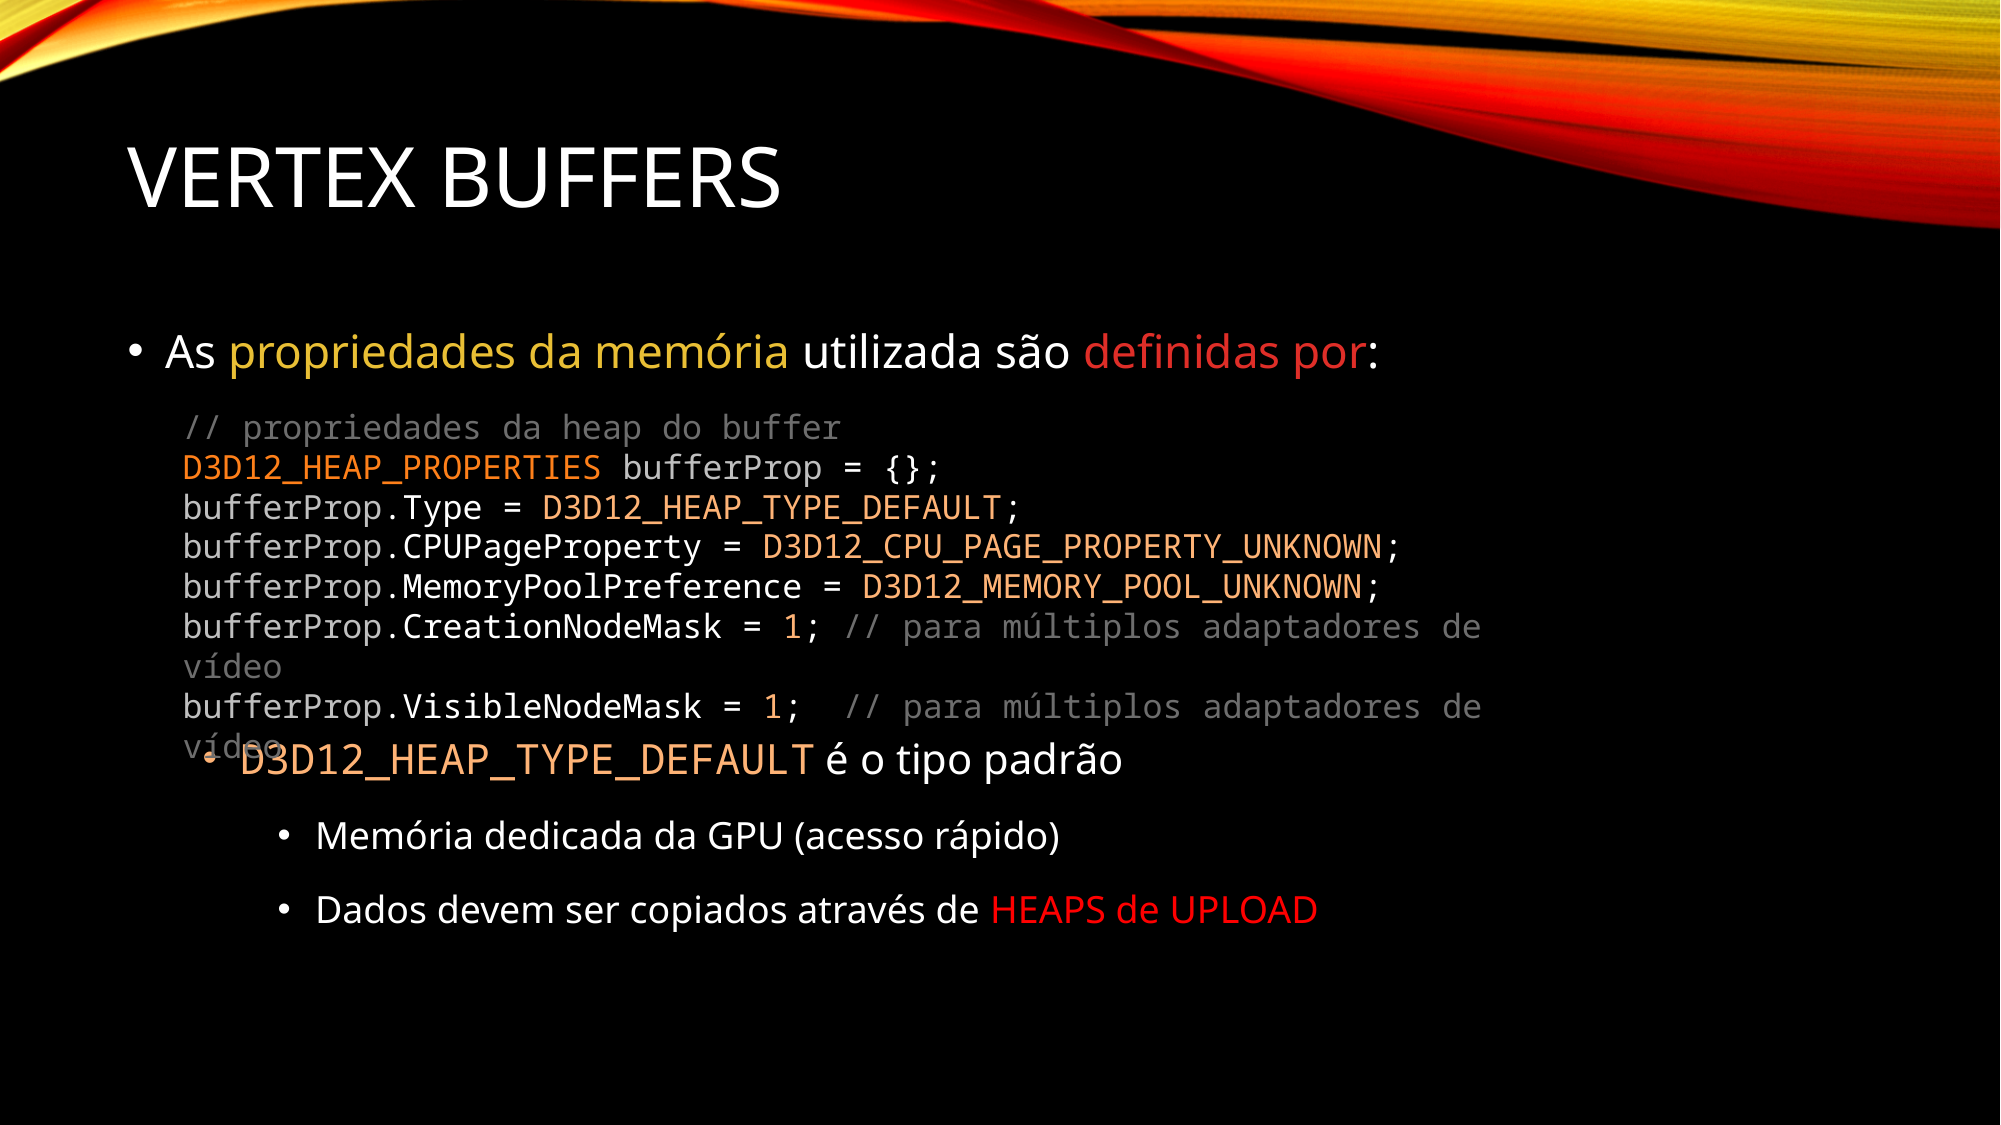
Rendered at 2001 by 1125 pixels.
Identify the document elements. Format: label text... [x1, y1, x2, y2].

picture [0, 0, 2001, 231]
title Vertex Buffers [112, 74, 1888, 288]
text_box // propriedades da heap do buffer D3D12_HEAP_PROPERTIES bufferProp = {}; bufferProp.Type = D3D12_HEAP_TYPE_DEFAULT; bufferProp.CPUPageProperty = D3D12_CPU_PAGE_PROPERTY_UNKNOWN; bufferProp.MemoryPoolPreference = D3D12_MEMORY_POOL_UNKNOWN; bufferProp.CreationNodeMask = 1; // para múltiplos adaptadores de vídeo bufferProp.VisibleNodeMask = 1; // para múltiplos adaptadores de vídeo [168, 398, 1530, 773]
list As propriedades da memória utilizada são definidas por: D3D12_HEAP_TYPE_DEFAULT é o tipo padrão Memória dedicada da GPU (acesso rápido) Dados devem ser copiados através de HEAPS de UPLOAD [112, 309, 1888, 1014]
